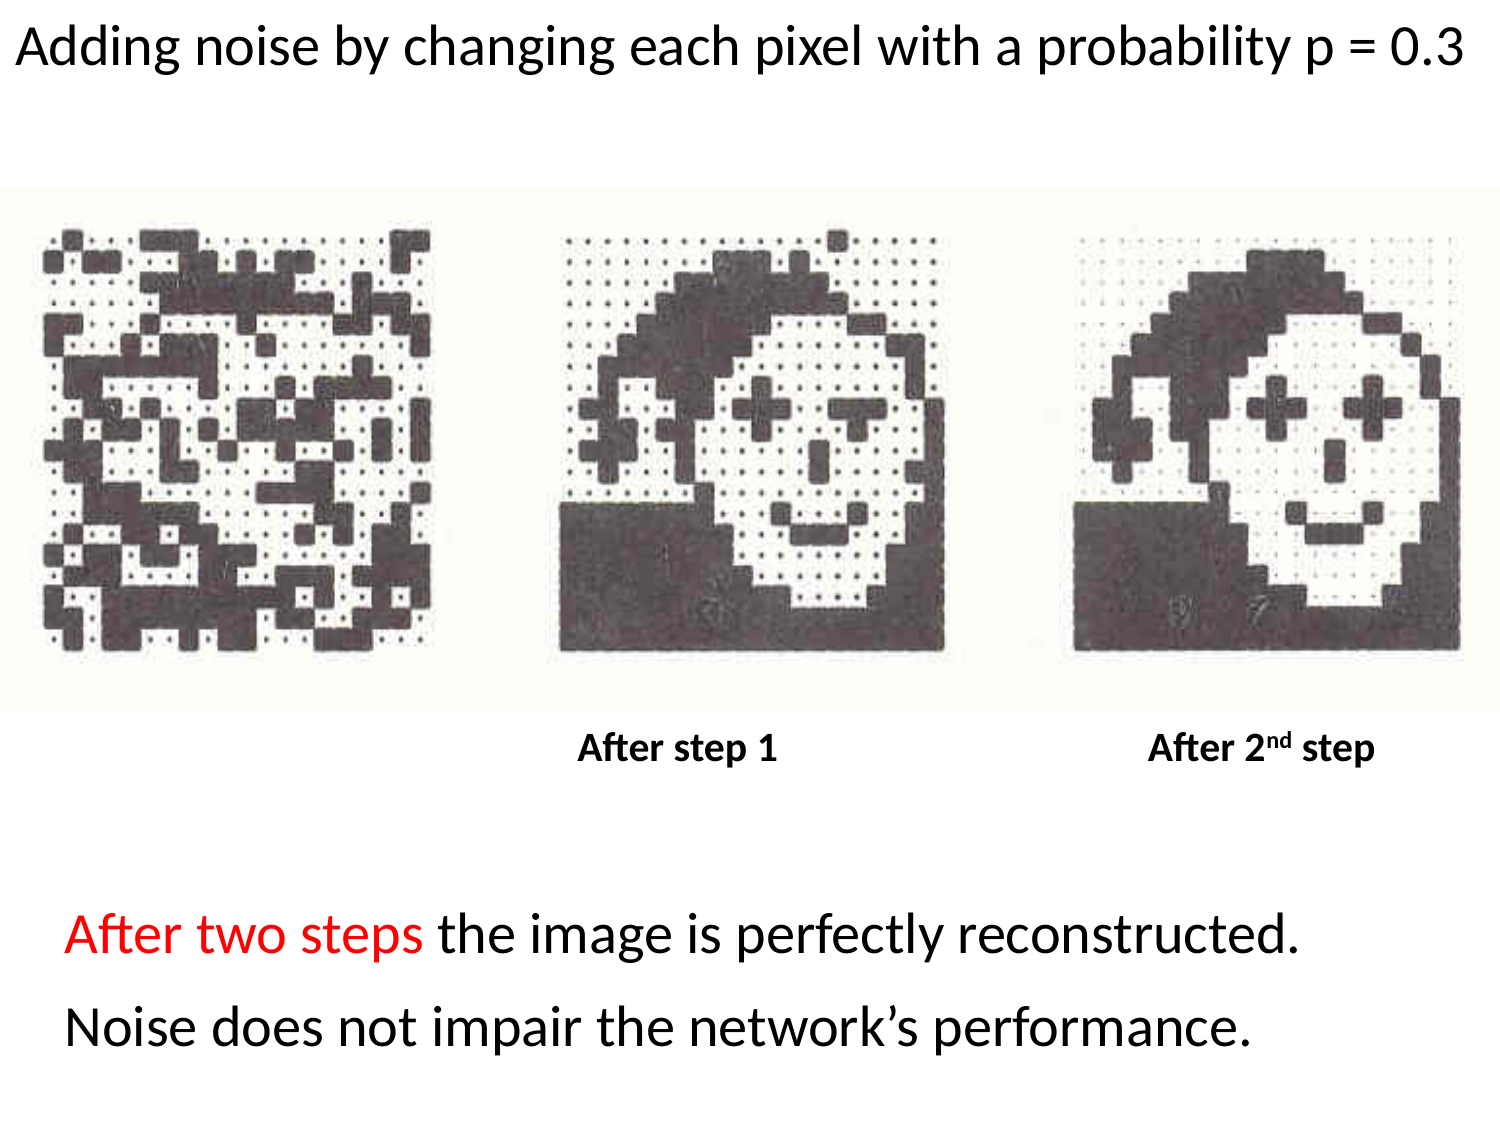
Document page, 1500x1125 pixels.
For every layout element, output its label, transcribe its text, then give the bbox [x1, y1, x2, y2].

picture [0, 187, 1500, 713]
text_box After two steps the image is perfectly reconstructed. Noise does not impair the network’s performance. [50, 887, 1450, 1066]
text_box After step 1 After 2nd step [562, 720, 1500, 778]
list Adding noise by changing each pixel with a probability p = 0.3 [0, 0, 1500, 186]
